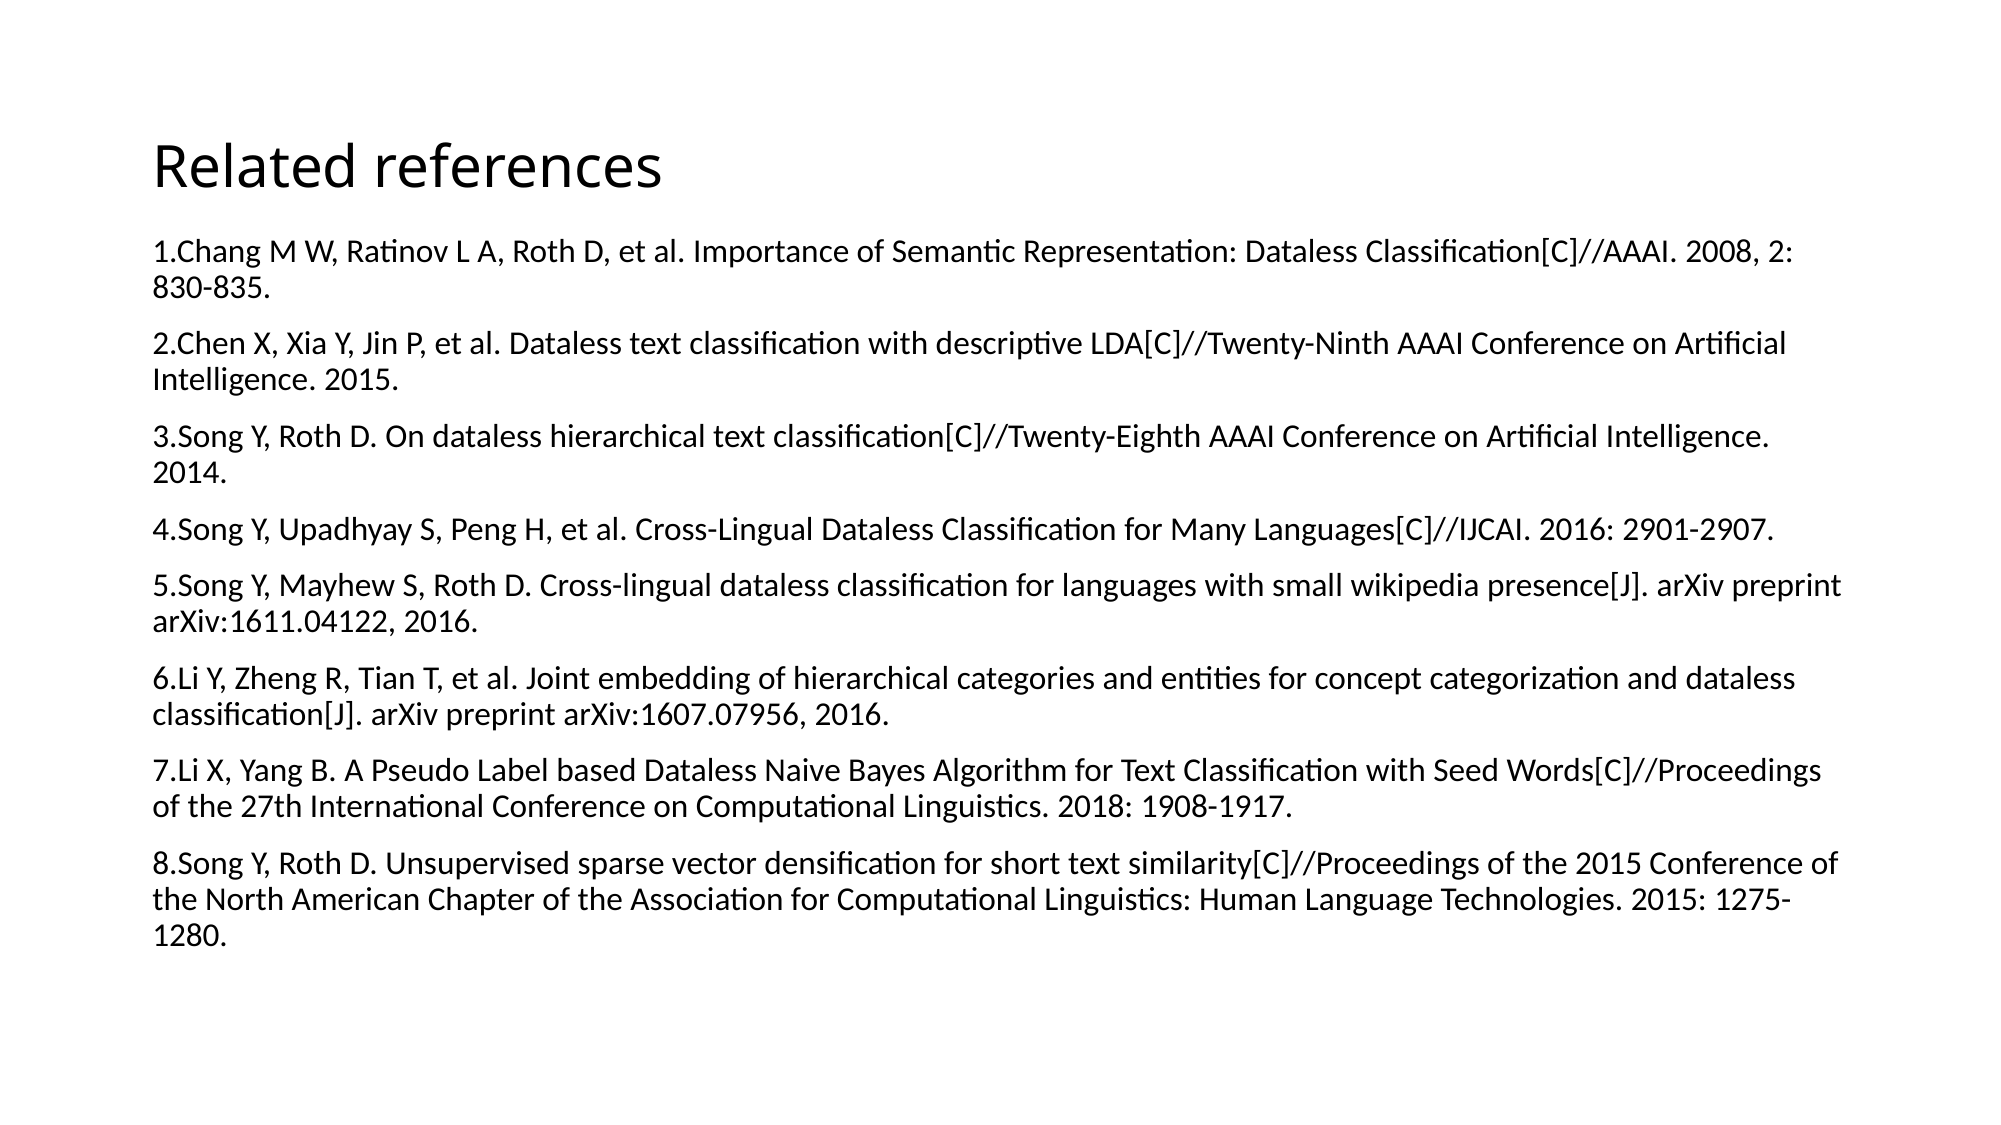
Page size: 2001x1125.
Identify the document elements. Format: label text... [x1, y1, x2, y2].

title Related references [137, 59, 1863, 226]
list 1.Chang M W, Ratinov L A, Roth D, et al. Importance of Semantic Representation: Dataless Classification[C]//AAAI. 2008, 2: 830-835. 2.Chen X, Xia Y, Jin P, et al. Dataless text classification with descriptive LDA[C]//Twenty-Ninth AAAI Conference on Artificial Intelligence. 2015. 3.Song Y, Roth D. On dataless hierarchical text classification[C]//Twenty-Eighth AAAI Conference on Artificial Intelligence. 2014. 4.Song Y, Upadhyay S, Peng H, et al. Cross-Lingual Dataless Classification for Many Languages[C]//IJCAI. 2016: 2901-2907. 5.Song Y, Mayhew S, Roth D. Cross-lingual dataless classification for languages with small wikipedia presence[J]. arXiv preprint arXiv:1611.04122, 2016. 6.Li Y, Zheng R, Tian T, et al. Joint embedding of hierarchical categories and entities for concept categorization and dataless classification[J]. arXiv preprint arXiv:1607.07956, 2016. 7.Li X, Yang B. A Pseudo Label based Dataless Naive Bayes Algorithm for Text Classification with Seed Words[C]//Proceedings of the 27th International Conference on Computational Linguistics. 2018: 1908-1917. 8.Song Y, Roth D. Unsupervised sparse vector densification for short text similarity[C]//Proceedings of the 2015 Conference of the North American Chapter of the Association for Computational Linguistics: Human Language Technologies. 2015: 1275-1280. [137, 226, 1863, 1052]
